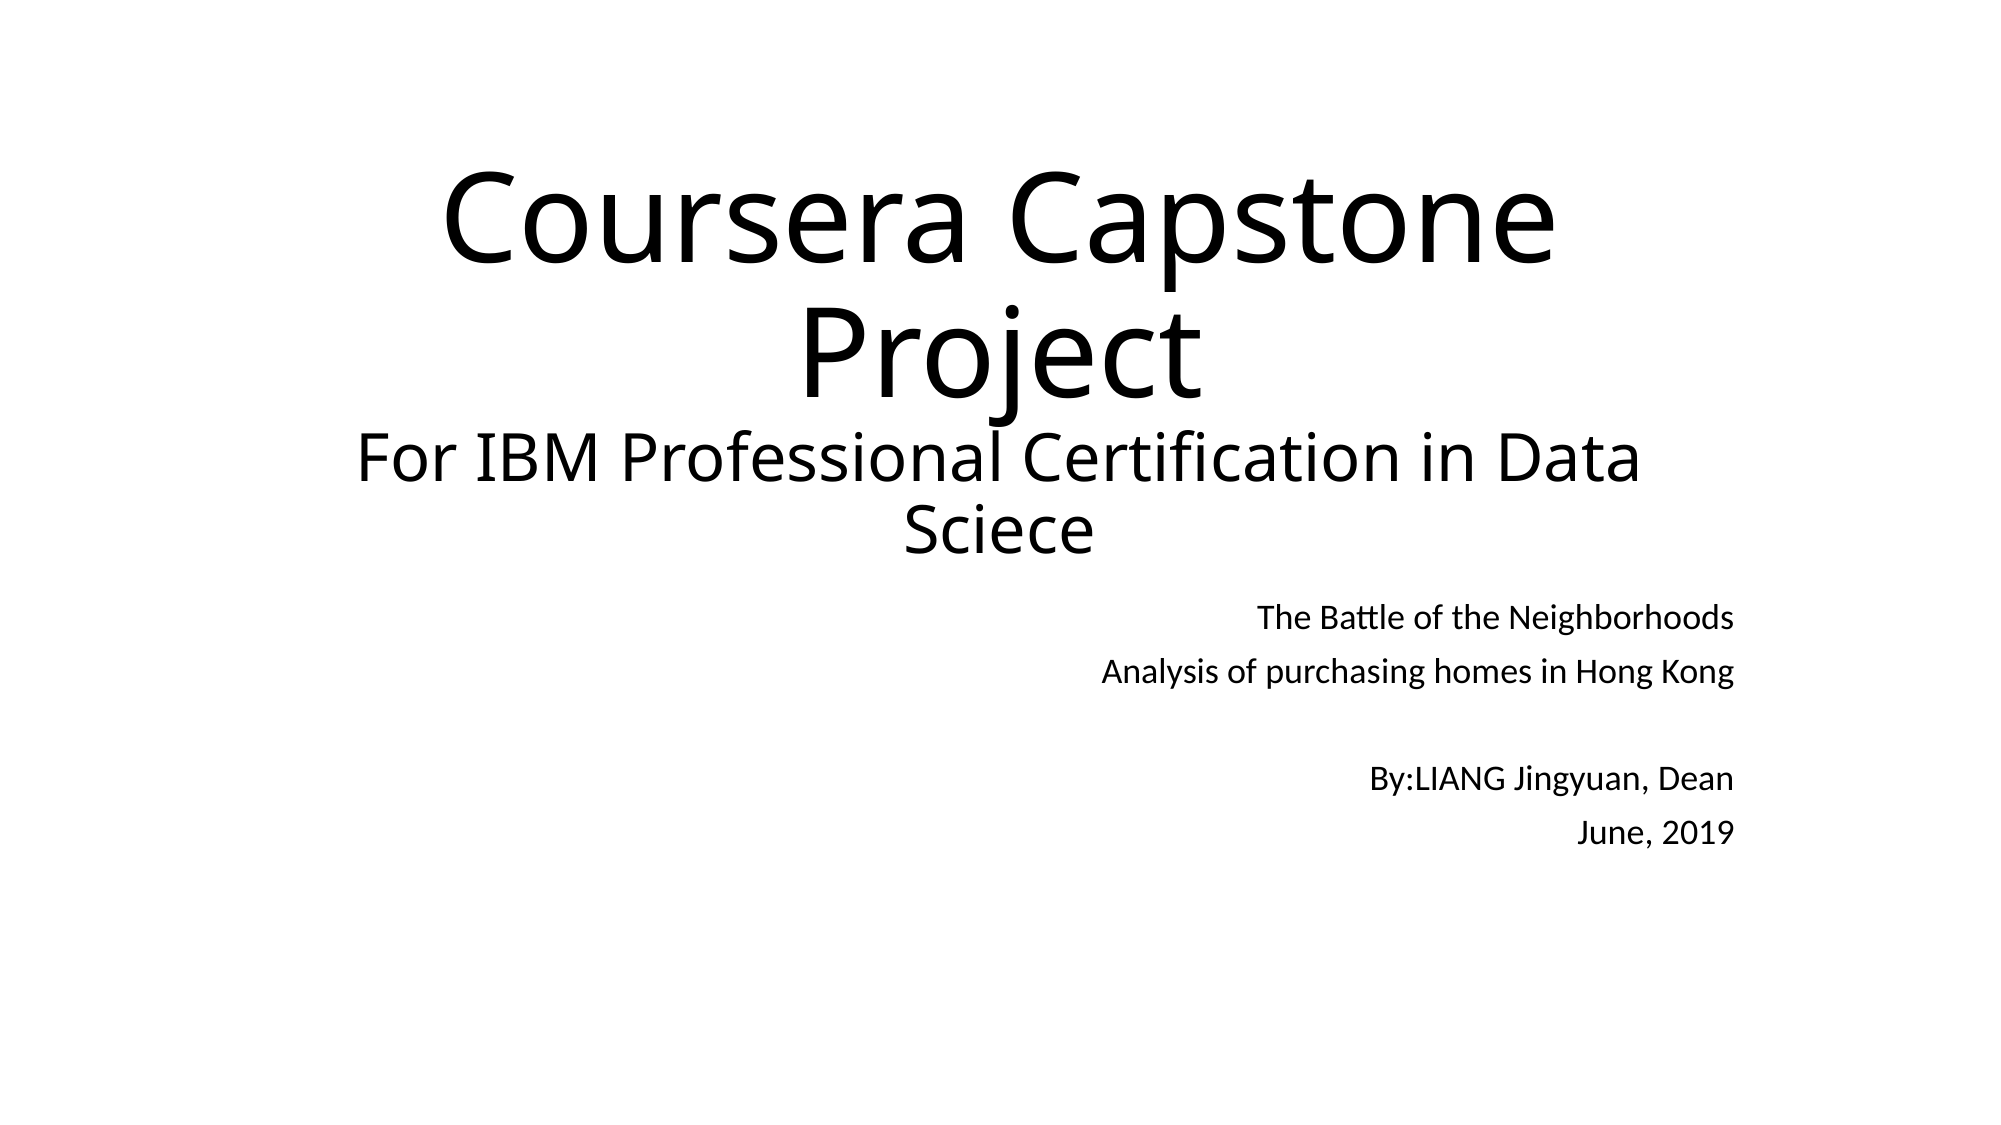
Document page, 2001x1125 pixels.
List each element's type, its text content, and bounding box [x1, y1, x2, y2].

title Coursera Capstone Project For IBM Professional Certification in Data Sciece [249, 184, 1750, 576]
subtitle The Battle of the Neighborhoods Analysis of purchasing homes in Hong Kong By:LIANG Jingyuan, Dean June, 2019 [249, 590, 1750, 863]
